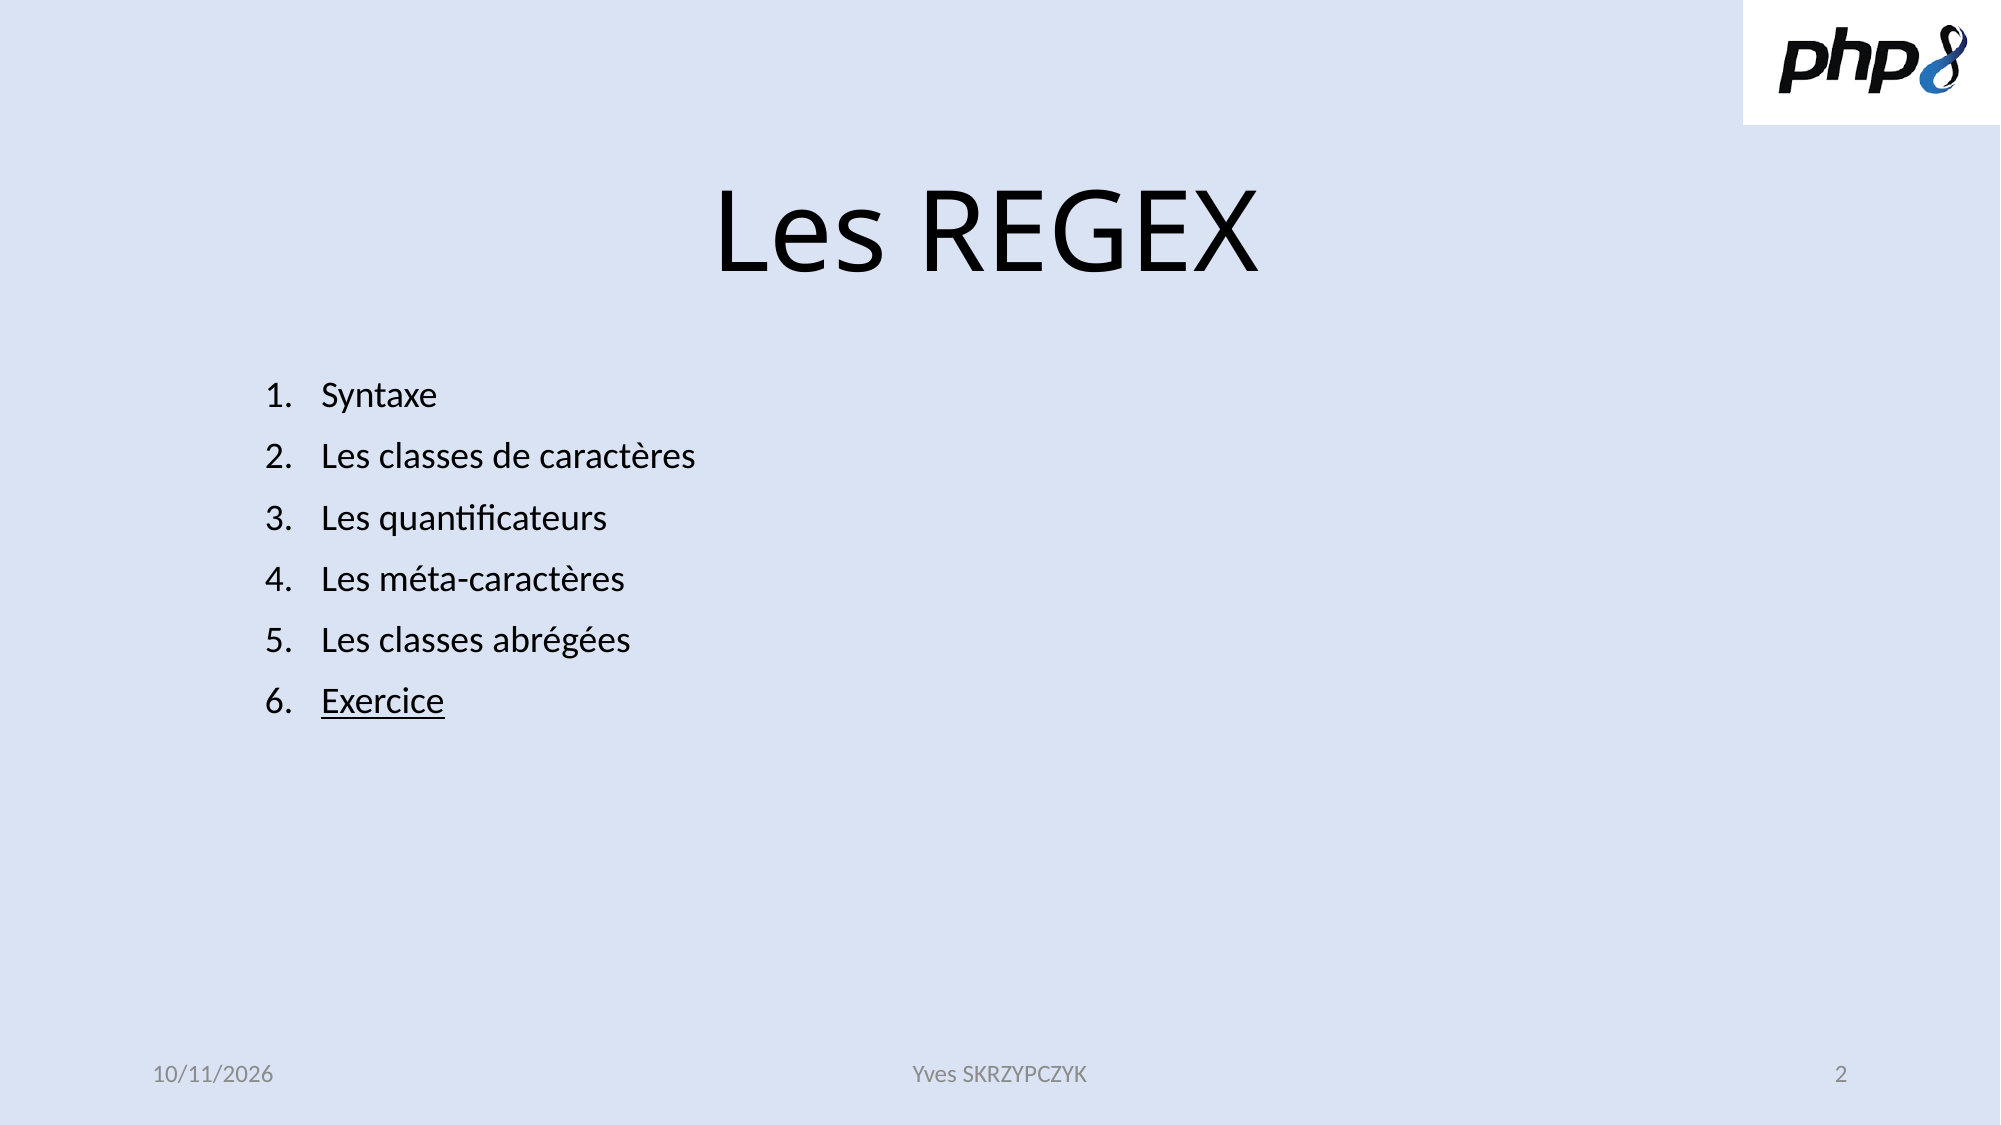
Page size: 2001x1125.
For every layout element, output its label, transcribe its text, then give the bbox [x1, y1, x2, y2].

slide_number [137, 1042, 588, 1103]
picture [1743, 0, 2000, 125]
footer Yves SKRZYPCZYK [662, 1042, 1338, 1103]
title Les REGEX [249, 22, 1750, 304]
slide_number 2 [1412, 1042, 1863, 1103]
subtitle Syntaxe Les classes de caractères Les quantificateurs Les méta-caractères Les classes abrégées Exercice [249, 367, 1750, 895]
